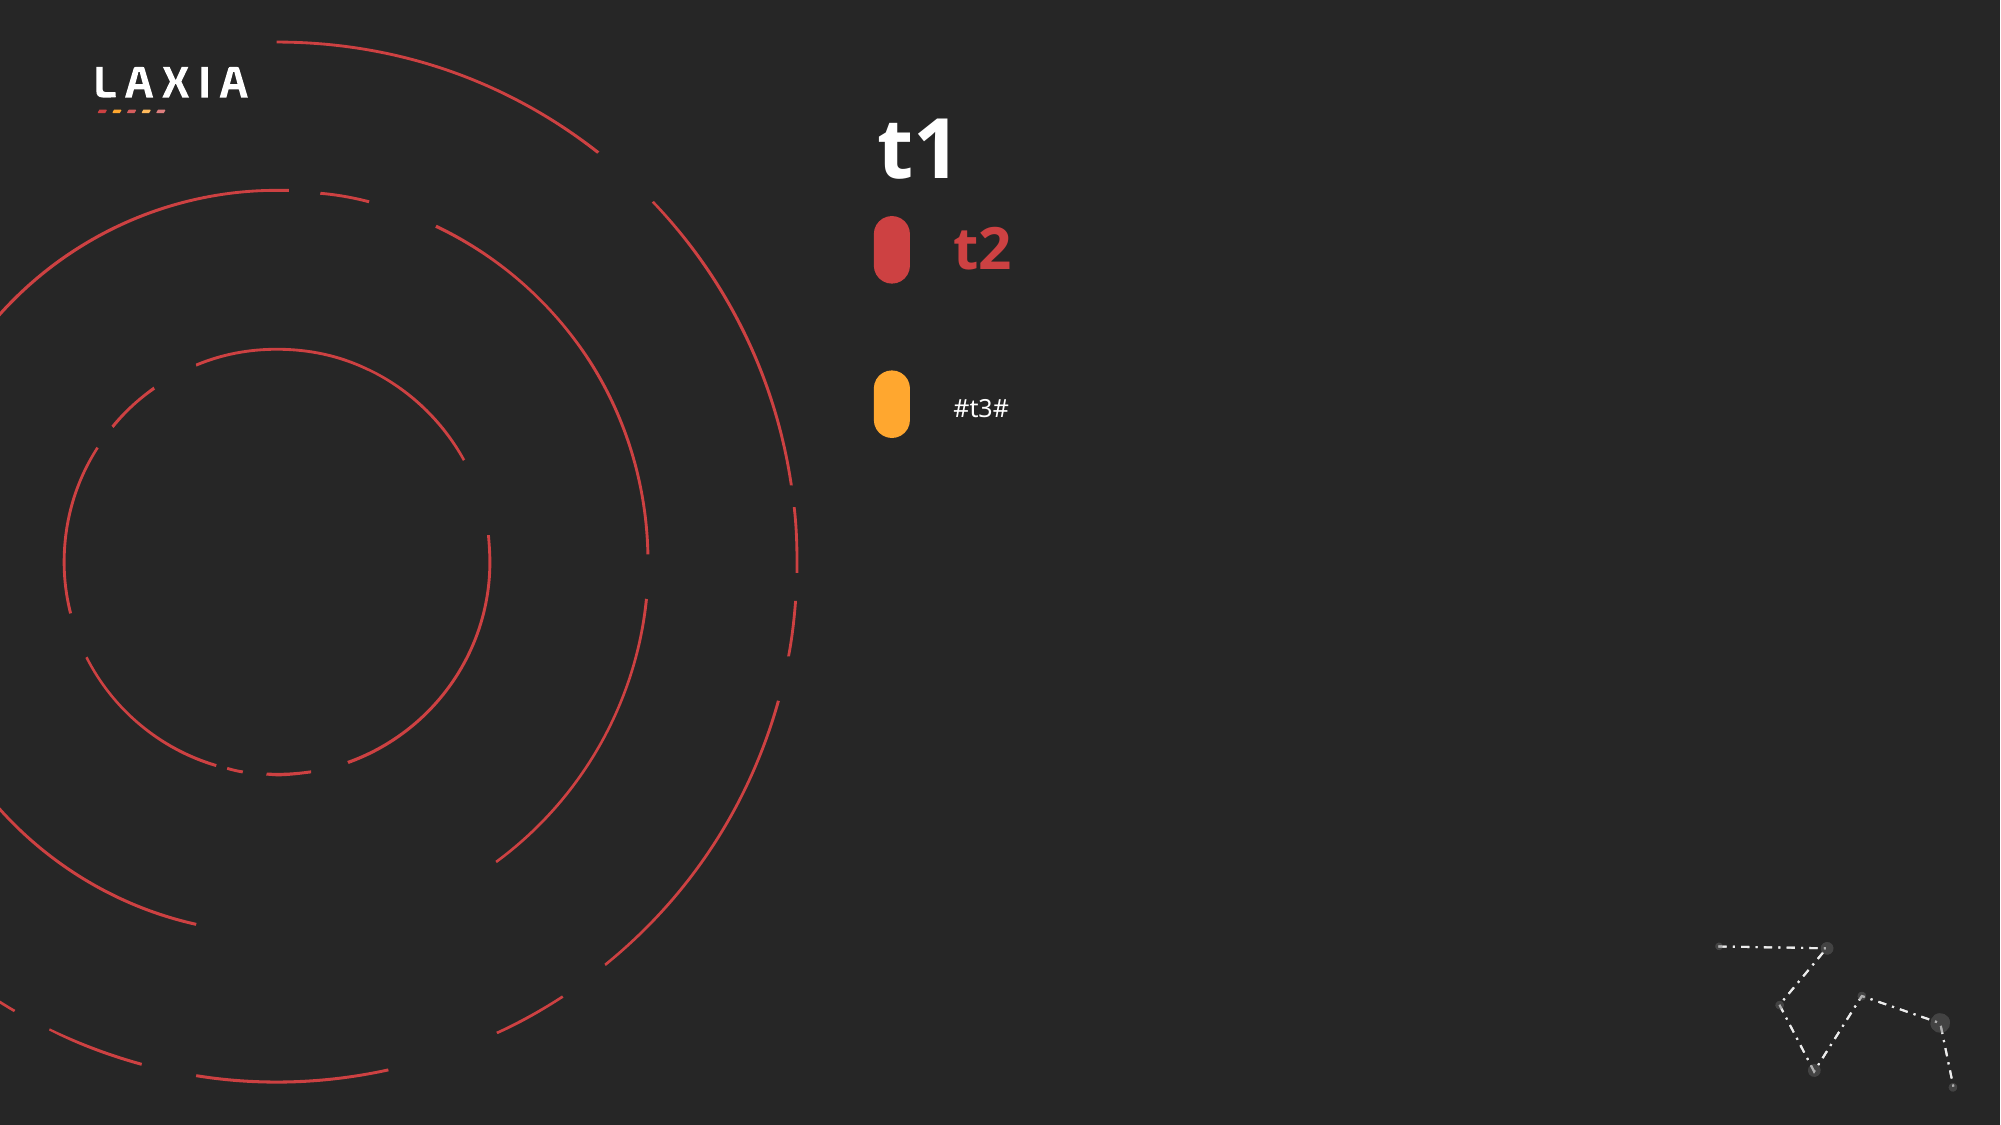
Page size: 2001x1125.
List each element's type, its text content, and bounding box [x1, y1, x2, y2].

text_box t2 [938, 203, 1915, 289]
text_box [0, 40, 799, 1085]
text_box #t3# [938, 370, 1915, 430]
text_box t1 [862, 69, 1991, 203]
text_box [872, 214, 912, 285]
text_box [872, 369, 912, 440]
picture [0, 112, 727, 1013]
